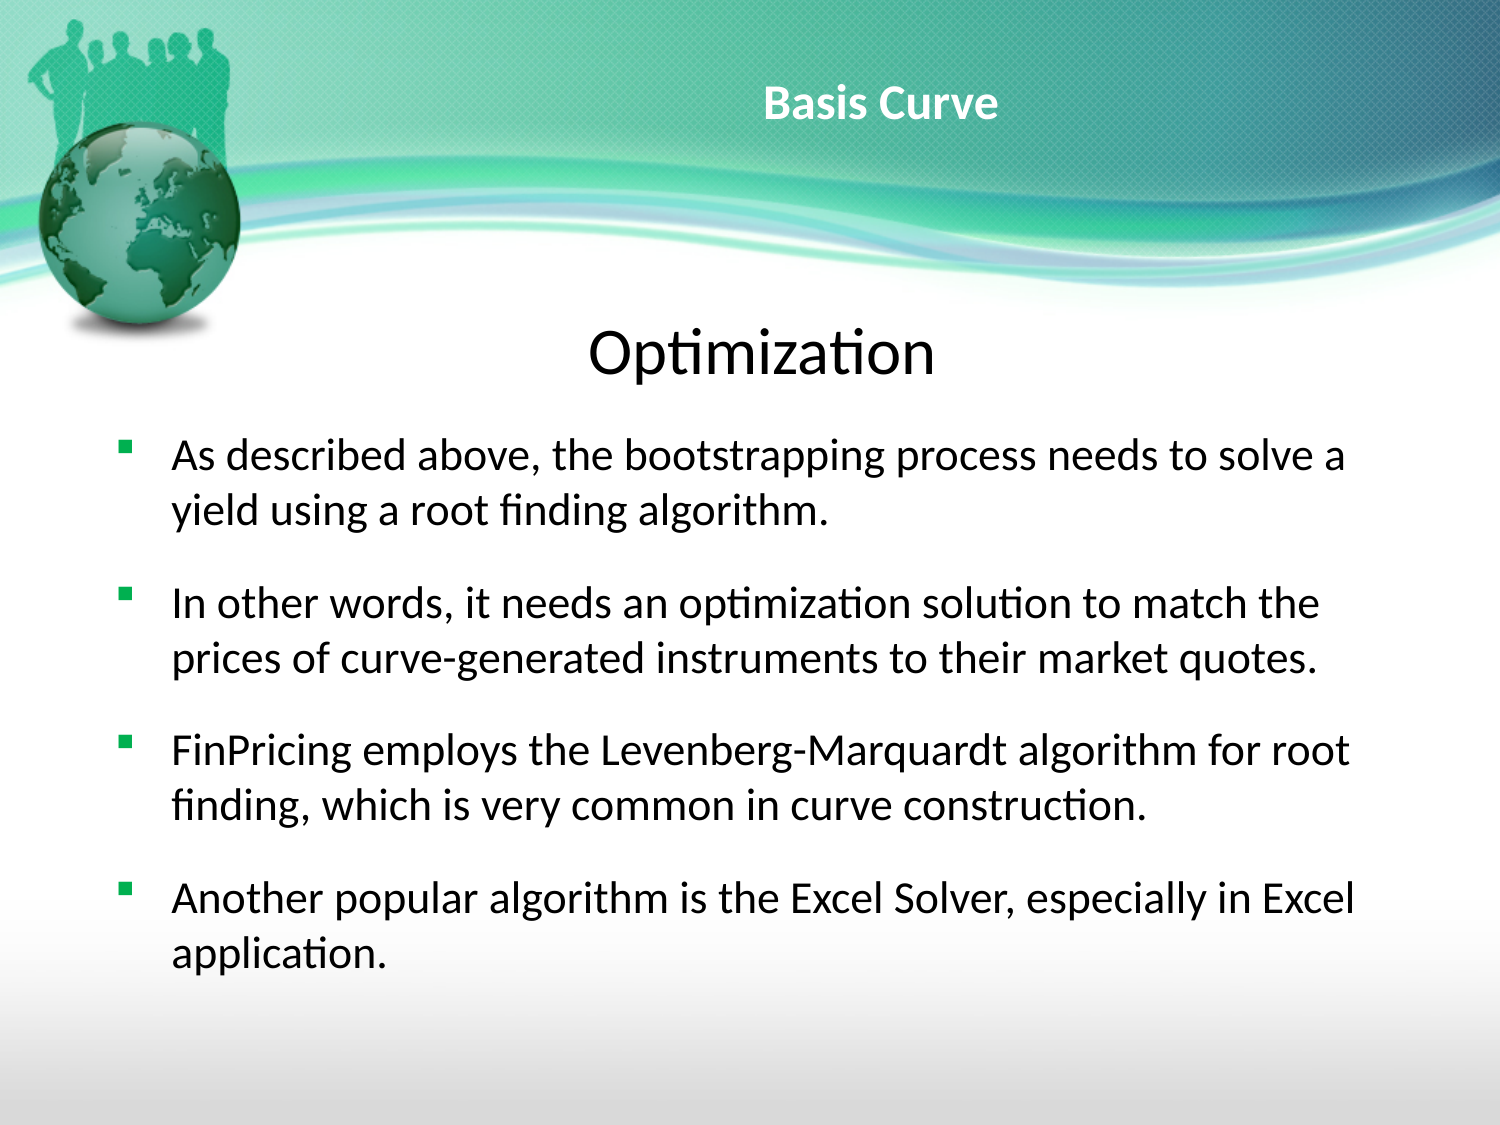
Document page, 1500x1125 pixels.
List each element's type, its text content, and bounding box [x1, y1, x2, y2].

picture [0, 0, 1500, 1125]
title Basis Curve [287, 5, 1475, 194]
list Optimization As described above, the bootstrapping process needs to solve a yield using a root finding algorithm. In other words, it needs an optimization solution to match the prices of curve-generated instruments to their market quotes. FinPricing employs the Levenberg-Marquardt algorithm for root finding, which is very common in curve construction. Another popular algorithm is the Excel Solver, especially in Excel application. [99, 299, 1425, 1088]
